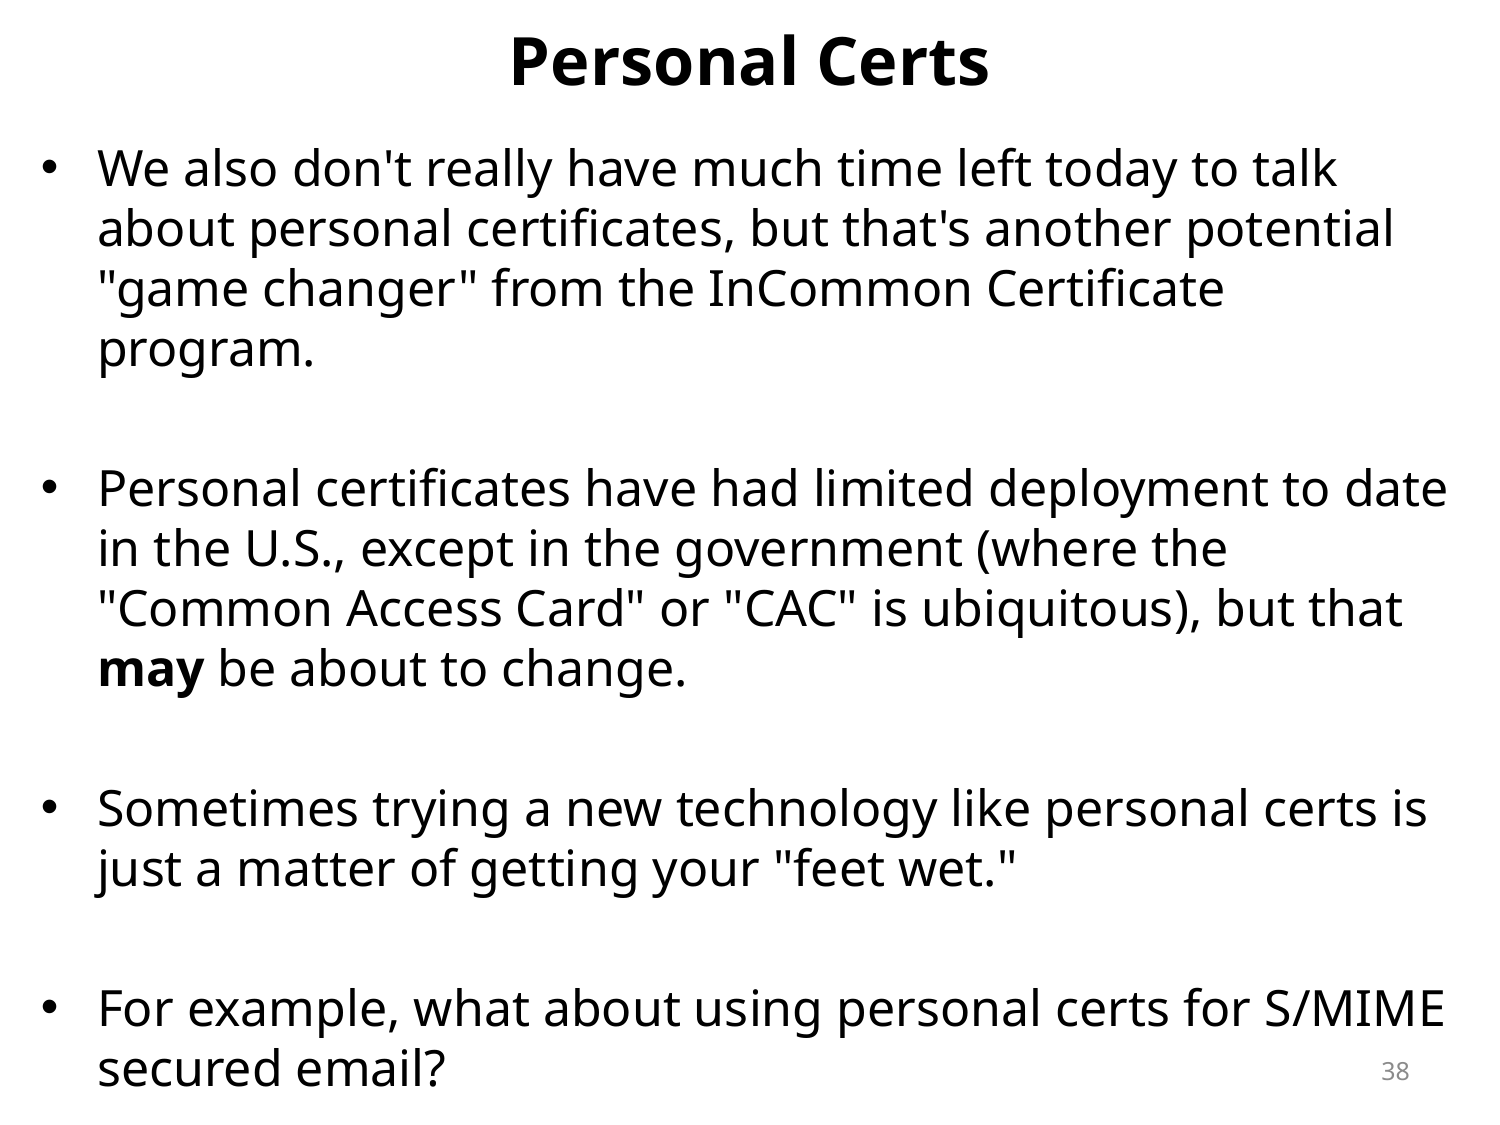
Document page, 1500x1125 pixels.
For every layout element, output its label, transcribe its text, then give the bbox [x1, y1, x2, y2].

list We also don't really have much time left today to talk about personal certificates, but that's another potential "game changer" from the InCommon Certificate program. Personal certificates have had limited deployment to date in the U.S., except in the government (where the "Common Access Card" or "CAC" is ubiquitous), but that may be about to change. Sometimes trying a new technology like personal certs is just a matter of getting your "feet wet." For example, what about using personal certs for S/MIME secured email? [25, 128, 1468, 1087]
slide_number 38 [1074, 1042, 1425, 1103]
title Personal Certs [0, 24, 1500, 93]
